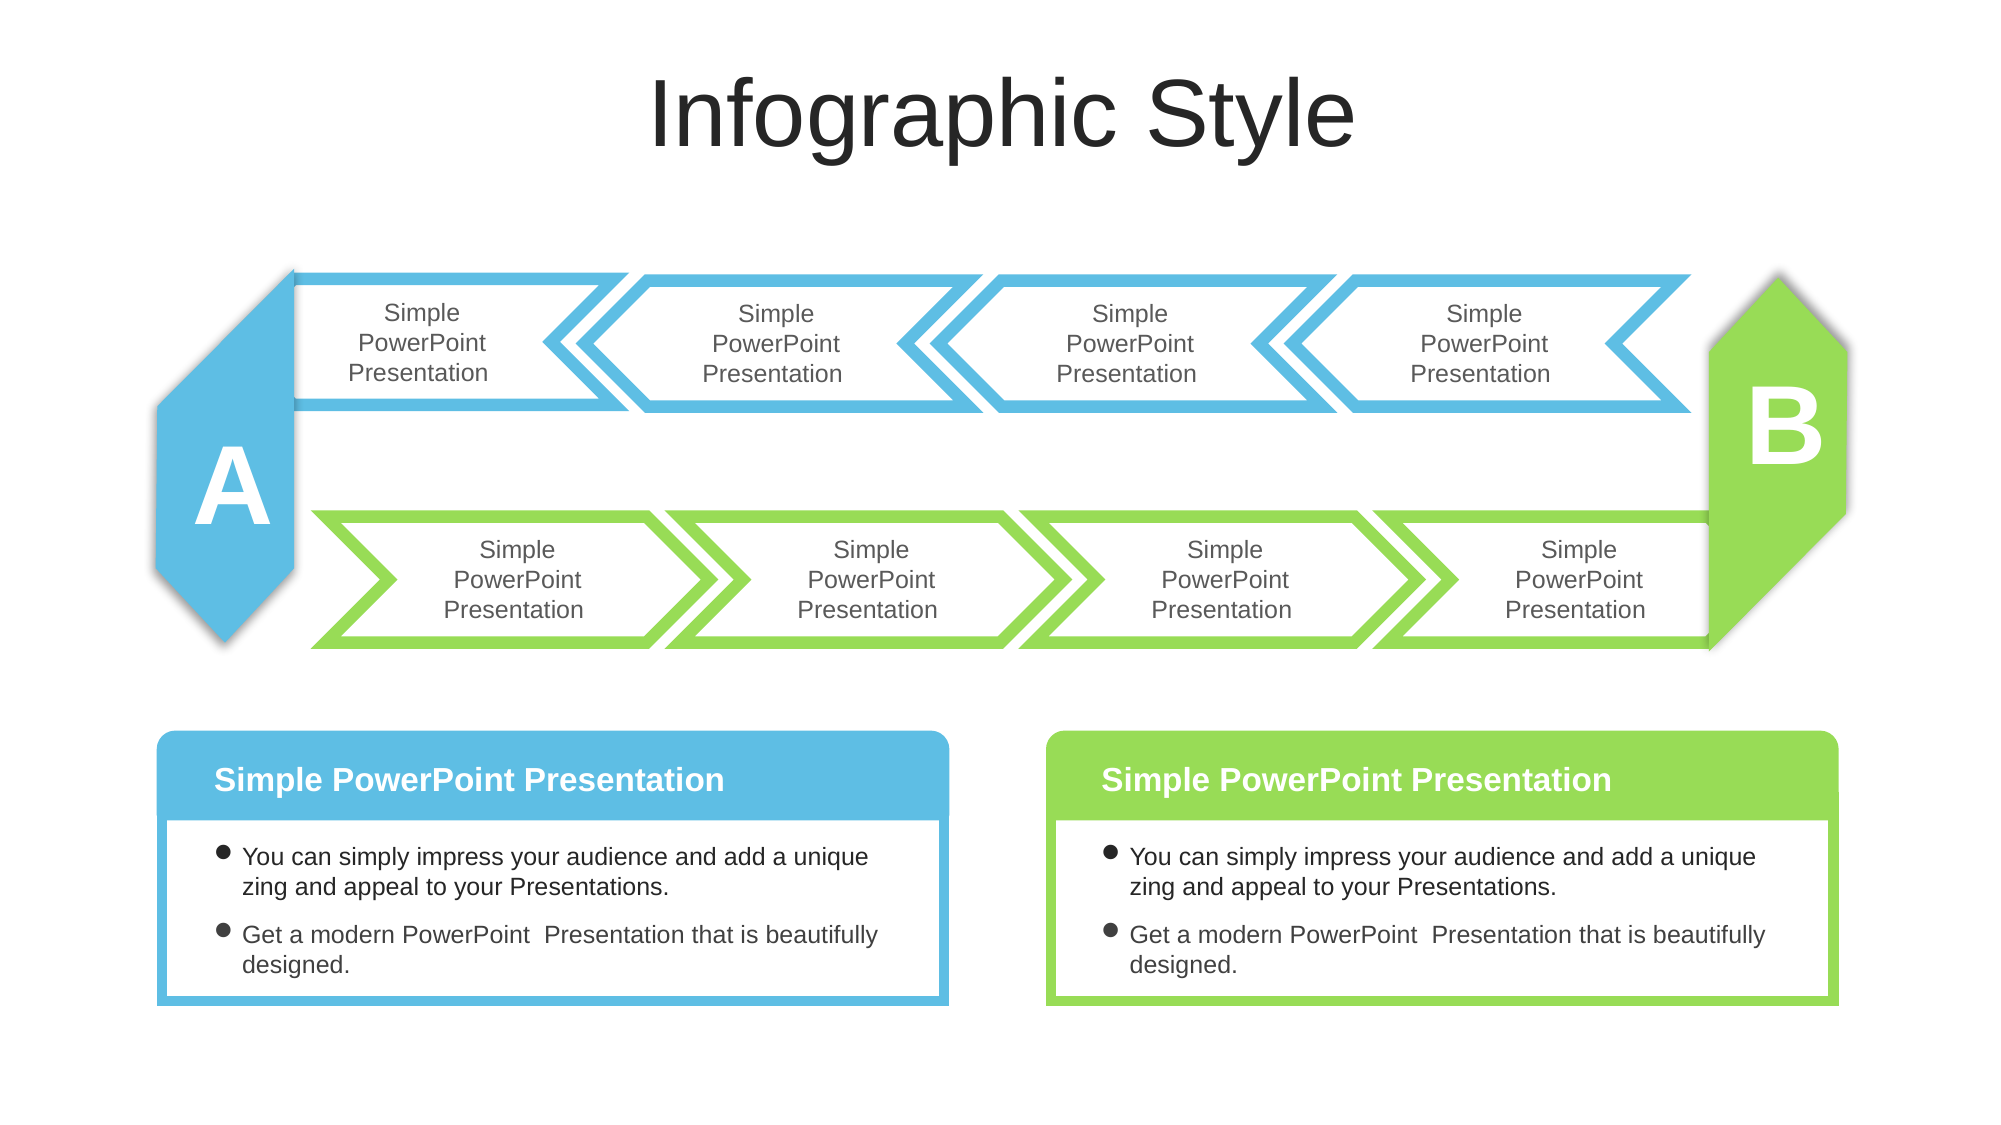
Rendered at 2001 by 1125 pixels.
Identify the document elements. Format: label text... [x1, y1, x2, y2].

text_box B [1731, 344, 1826, 494]
text_box Simple PowerPoint Presentation [780, 526, 963, 632]
text_box [160, 281, 289, 636]
text_box A [177, 404, 273, 555]
text_box Simple PowerPoint Presentation [685, 290, 868, 396]
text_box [1086, 832, 1799, 987]
text_box Simple PowerPoint Presentation [1039, 290, 1222, 396]
text_box [1030, 515, 1419, 644]
text_box [937, 279, 1325, 408]
text_box Simple PowerPoint Presentation [1488, 526, 1671, 632]
text_box [1291, 279, 1679, 408]
text_box [1384, 515, 1713, 644]
text_box Simple PowerPoint Presentation [331, 288, 513, 394]
text_box Simple PowerPoint Presentation [1393, 290, 1576, 396]
text_box [1714, 285, 1843, 639]
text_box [161, 735, 945, 1002]
text_box [323, 515, 712, 644]
text_box [582, 279, 971, 408]
text_box [677, 515, 1065, 644]
text_box Simple PowerPoint Presentation [1134, 526, 1317, 632]
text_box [199, 832, 912, 987]
list Infographic Style [53, 55, 1952, 175]
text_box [1051, 735, 1834, 1002]
text_box [290, 277, 617, 406]
text_box Simple PowerPoint Presentation [426, 526, 609, 632]
